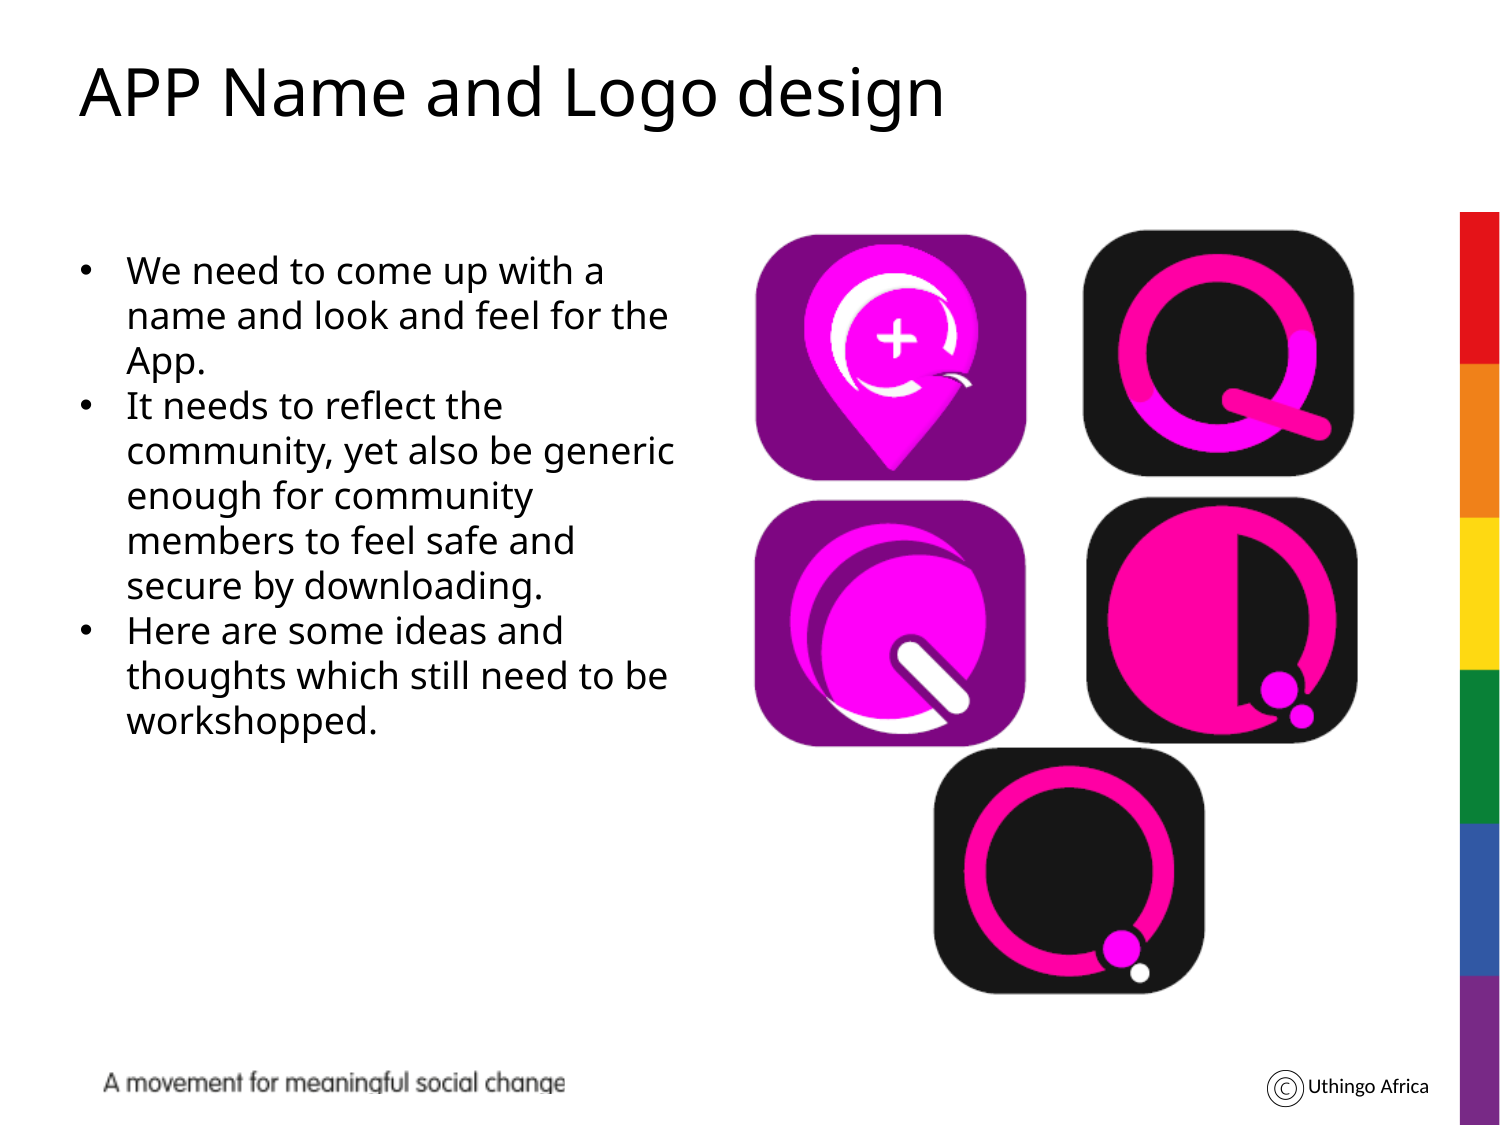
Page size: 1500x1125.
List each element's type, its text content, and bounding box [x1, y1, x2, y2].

text_box Uthingo Africa [1310, 1065, 1447, 1106]
text_box APP Name and Logo design [64, 42, 1093, 138]
picture [1262, 1065, 1309, 1112]
picture [1459, 211, 1500, 1125]
picture [692, 215, 1445, 1012]
text_box We need to come up with a name and look and feel for the App. It needs to reflect the community, yet also be generic enough for community members to feel safe and secure by downloading. Here are some ideas and thoughts which still need to be workshopped. [64, 239, 687, 750]
picture [29, 1055, 565, 1095]
